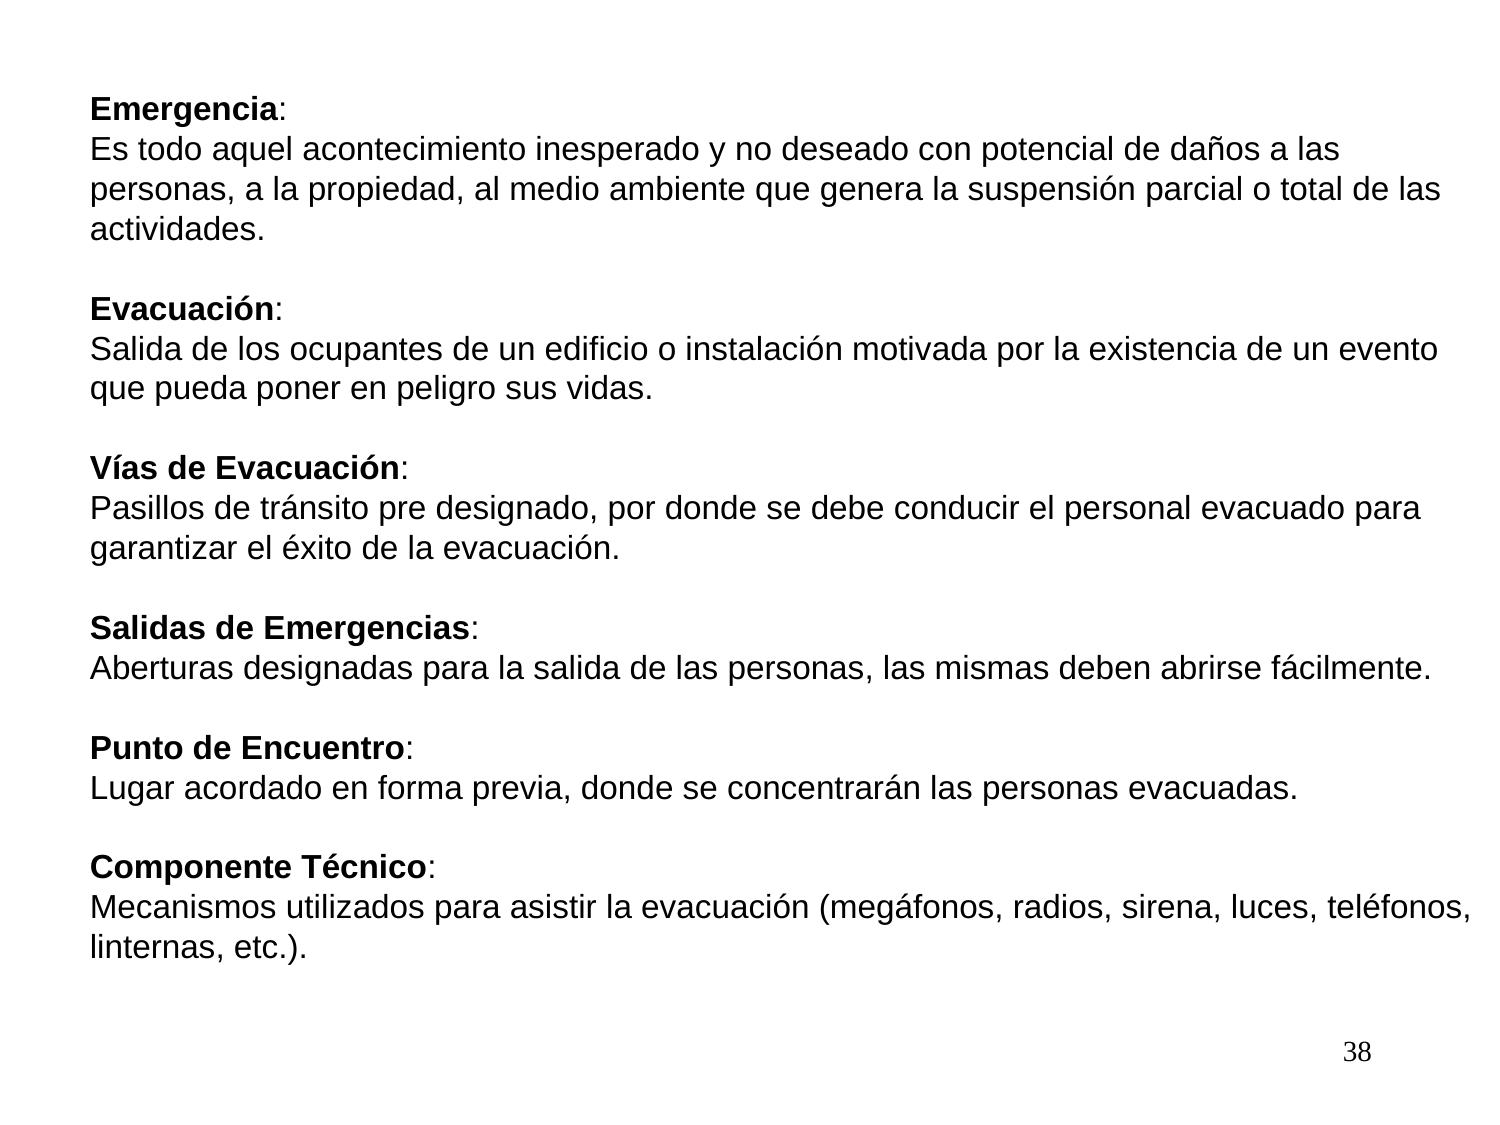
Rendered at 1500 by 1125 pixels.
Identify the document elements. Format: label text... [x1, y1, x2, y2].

slide_number 38 [1074, 1024, 1388, 1101]
text_box Emergencia: Es todo aquel acontecimiento inesperado y no deseado con potencial de daños a las personas, a la propiedad, al medio ambiente que genera la suspensión parcial o total de las actividades. Evacuación: Salida de los ocupantes de un edificio o instalación motivada por la existencia de un evento que pueda poner en peligro sus vidas. Vías de Evacuación: Pasillos de tránsito pre designado, por donde se debe conducir el personal evacuado para garantizar el éxito de la evacuación. Salidas de Emergencias: Aberturas designadas para la salida de las personas, las mismas deben abrirse fácilmente. Punto de Encuentro: Lugar acordado en forma previa, donde se concentrarán las personas evacuadas. Componente Técnico: Mecanismos utilizados para asistir la evacuación (megáfonos, radios, sirena, luces, teléfonos, linternas, etc.). [0, 0, 1500, 1008]
